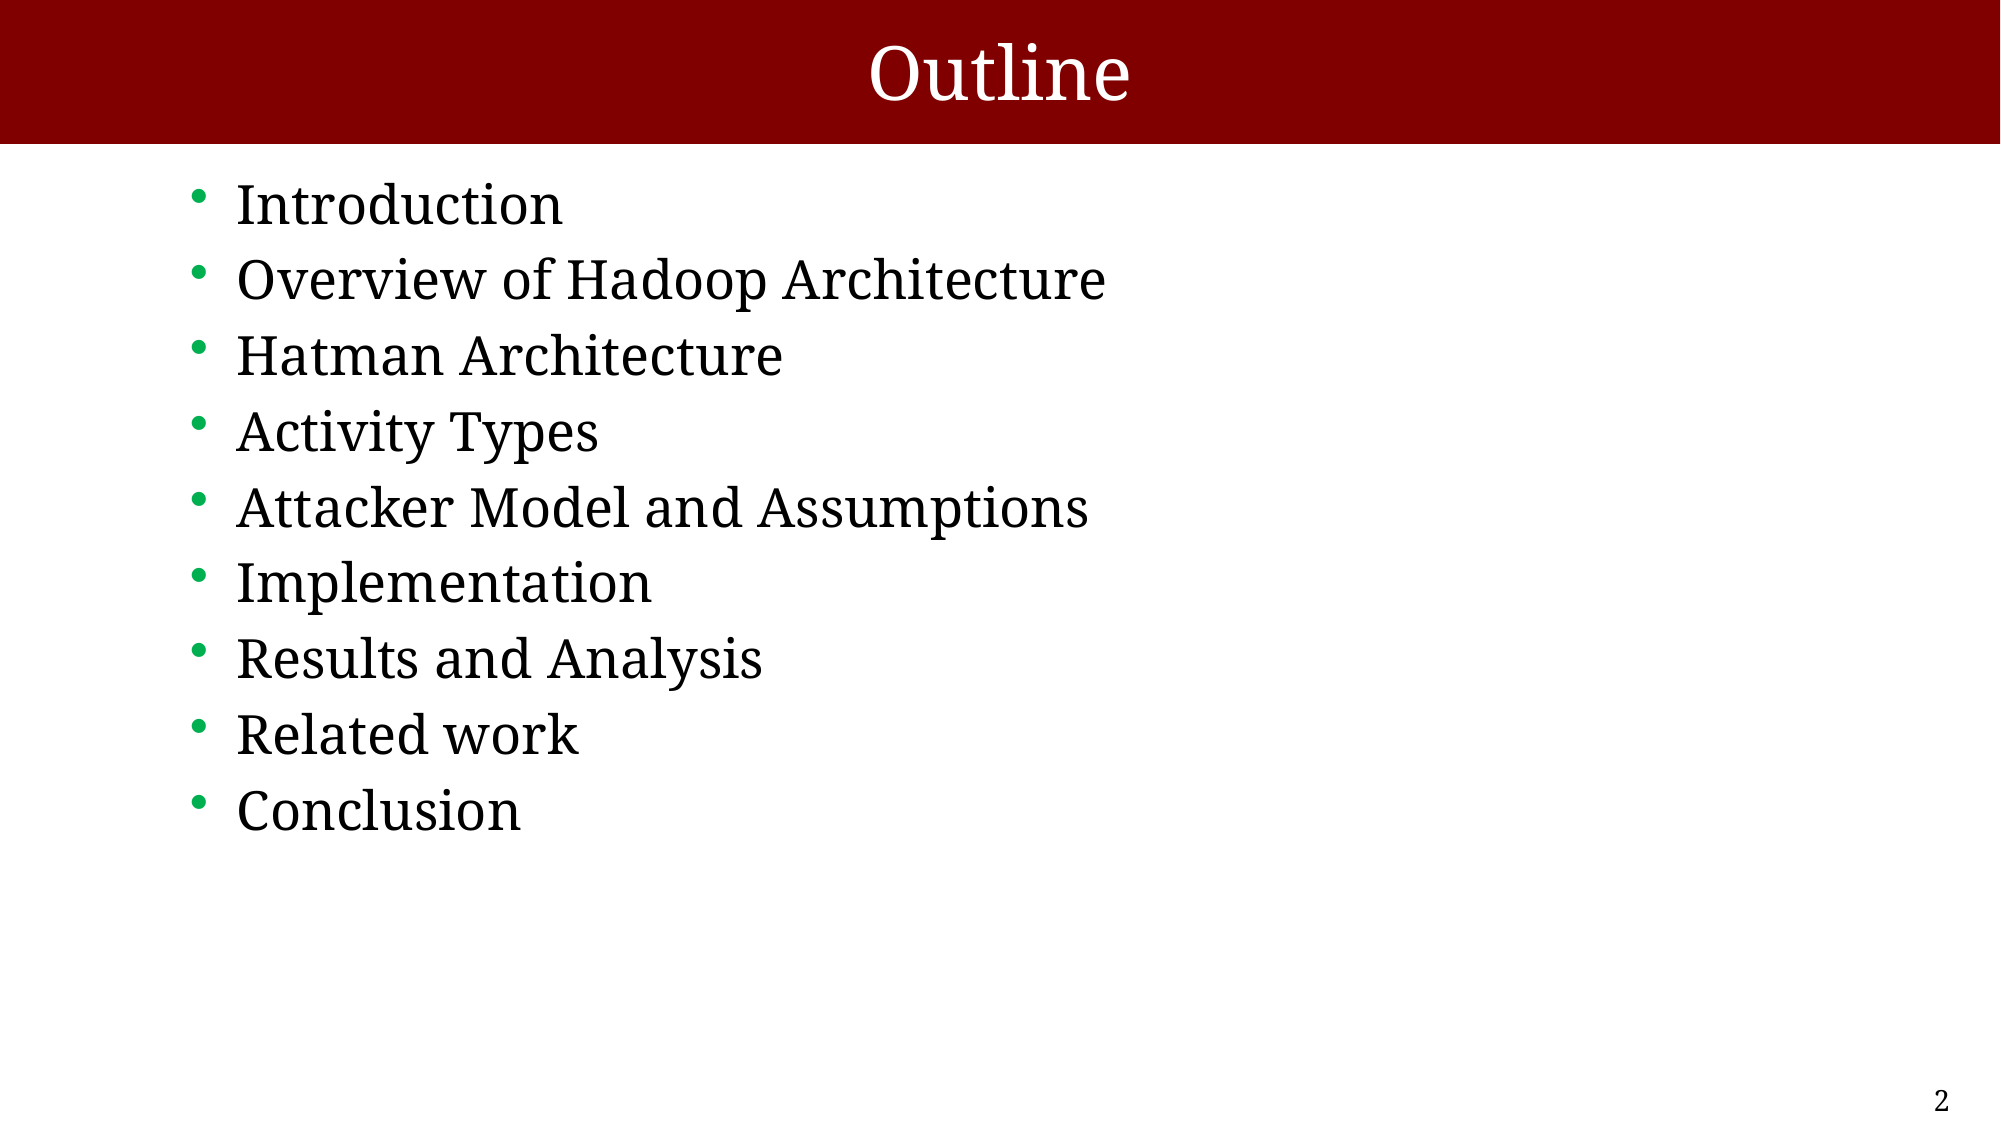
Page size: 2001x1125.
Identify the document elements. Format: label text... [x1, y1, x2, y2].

title Outline [99, 11, 1901, 131]
slide_number 2 [1524, 1074, 1966, 1121]
list Introduction Overview of Hadoop Architecture Hatman Architecture Activity Types Attacker Model and Assumptions Implementation Results and Analysis Related work Conclusion [99, 162, 1901, 1038]
